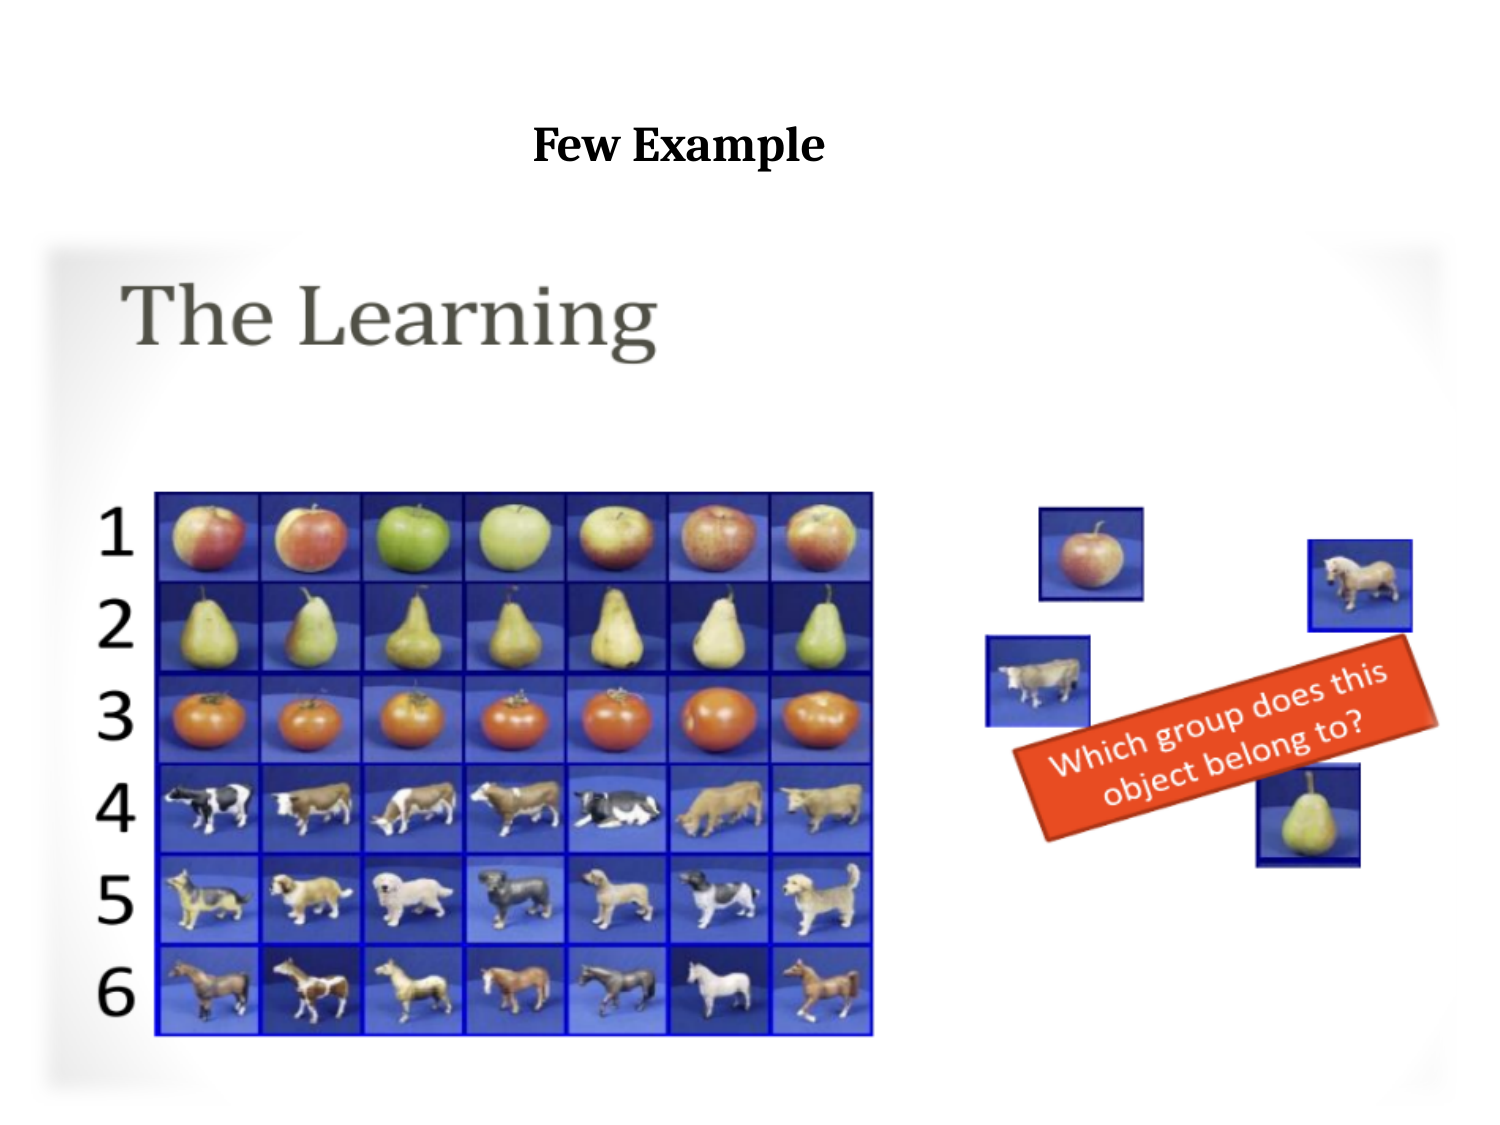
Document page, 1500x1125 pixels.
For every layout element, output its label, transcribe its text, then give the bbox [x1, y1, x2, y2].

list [30, 231, 1459, 1107]
text_box Few Example [360, 103, 1010, 179]
